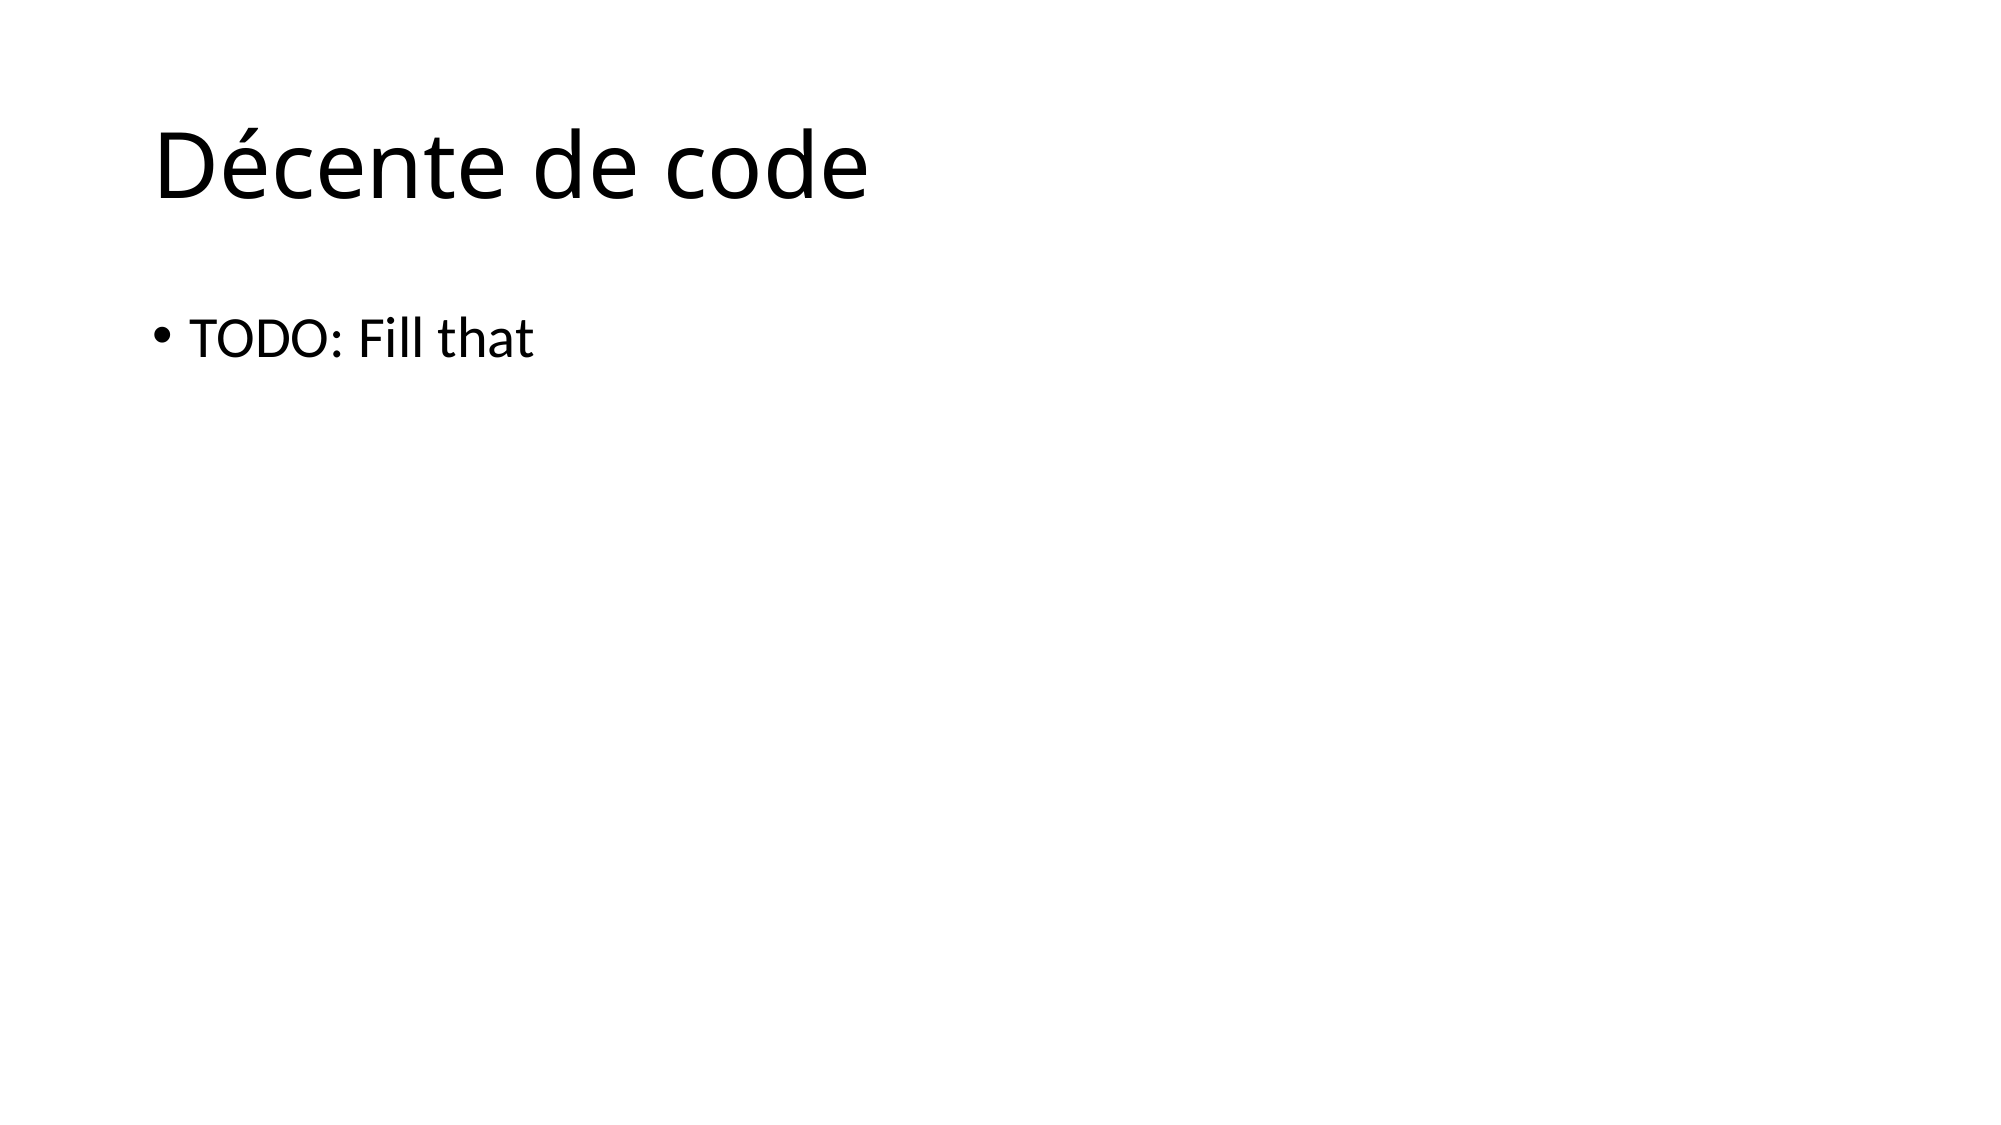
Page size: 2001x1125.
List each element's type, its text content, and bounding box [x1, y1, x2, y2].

title Décente de code [137, 59, 1863, 278]
list TODO: Fill that [137, 299, 1863, 1014]
